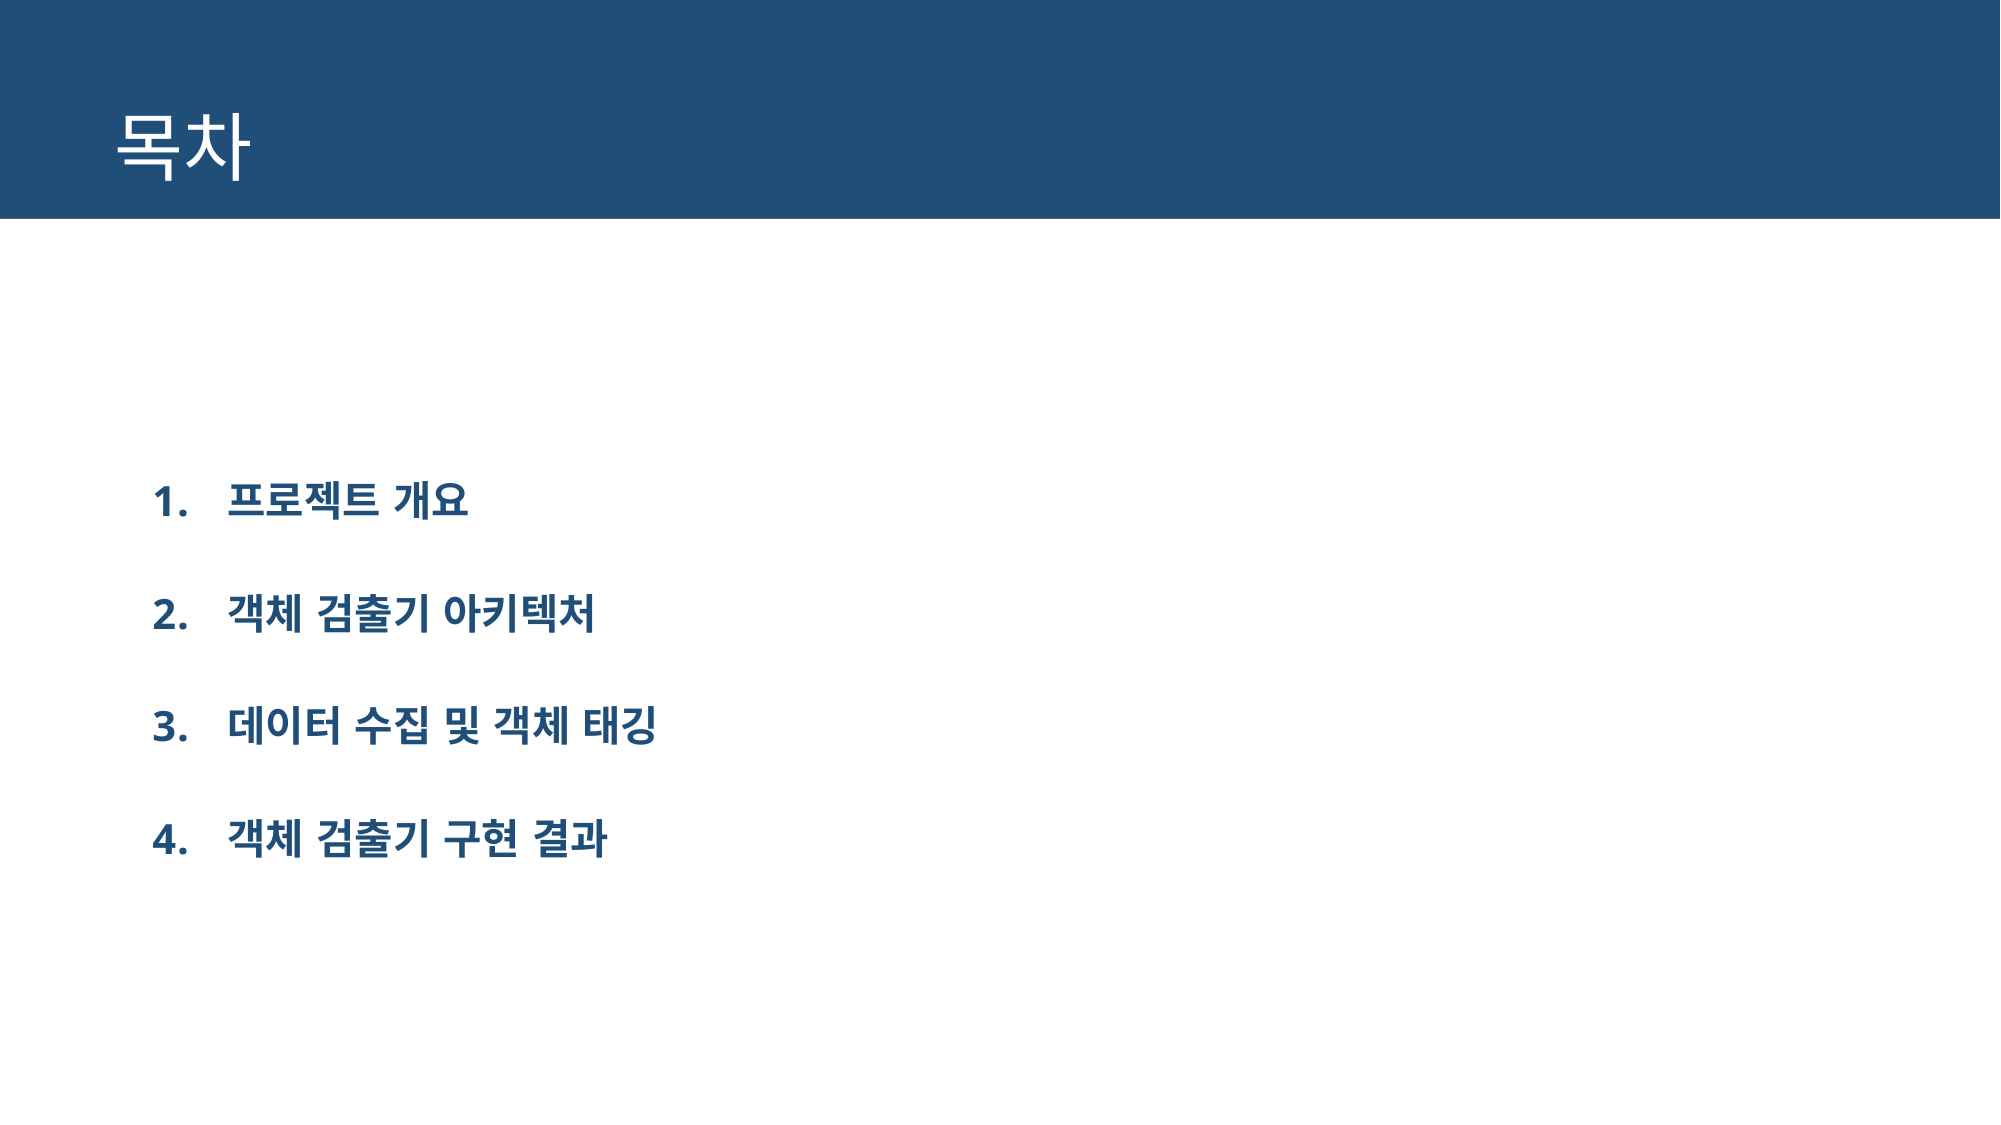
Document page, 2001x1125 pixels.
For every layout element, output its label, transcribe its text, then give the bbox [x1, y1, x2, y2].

title 목차 [99, 0, 1863, 199]
list 프로젝트 개요 객체 검출기 아키텍처 데이터 수집 및 객체 태깅 객체 검출기 구현 결과 [137, 299, 1863, 1014]
